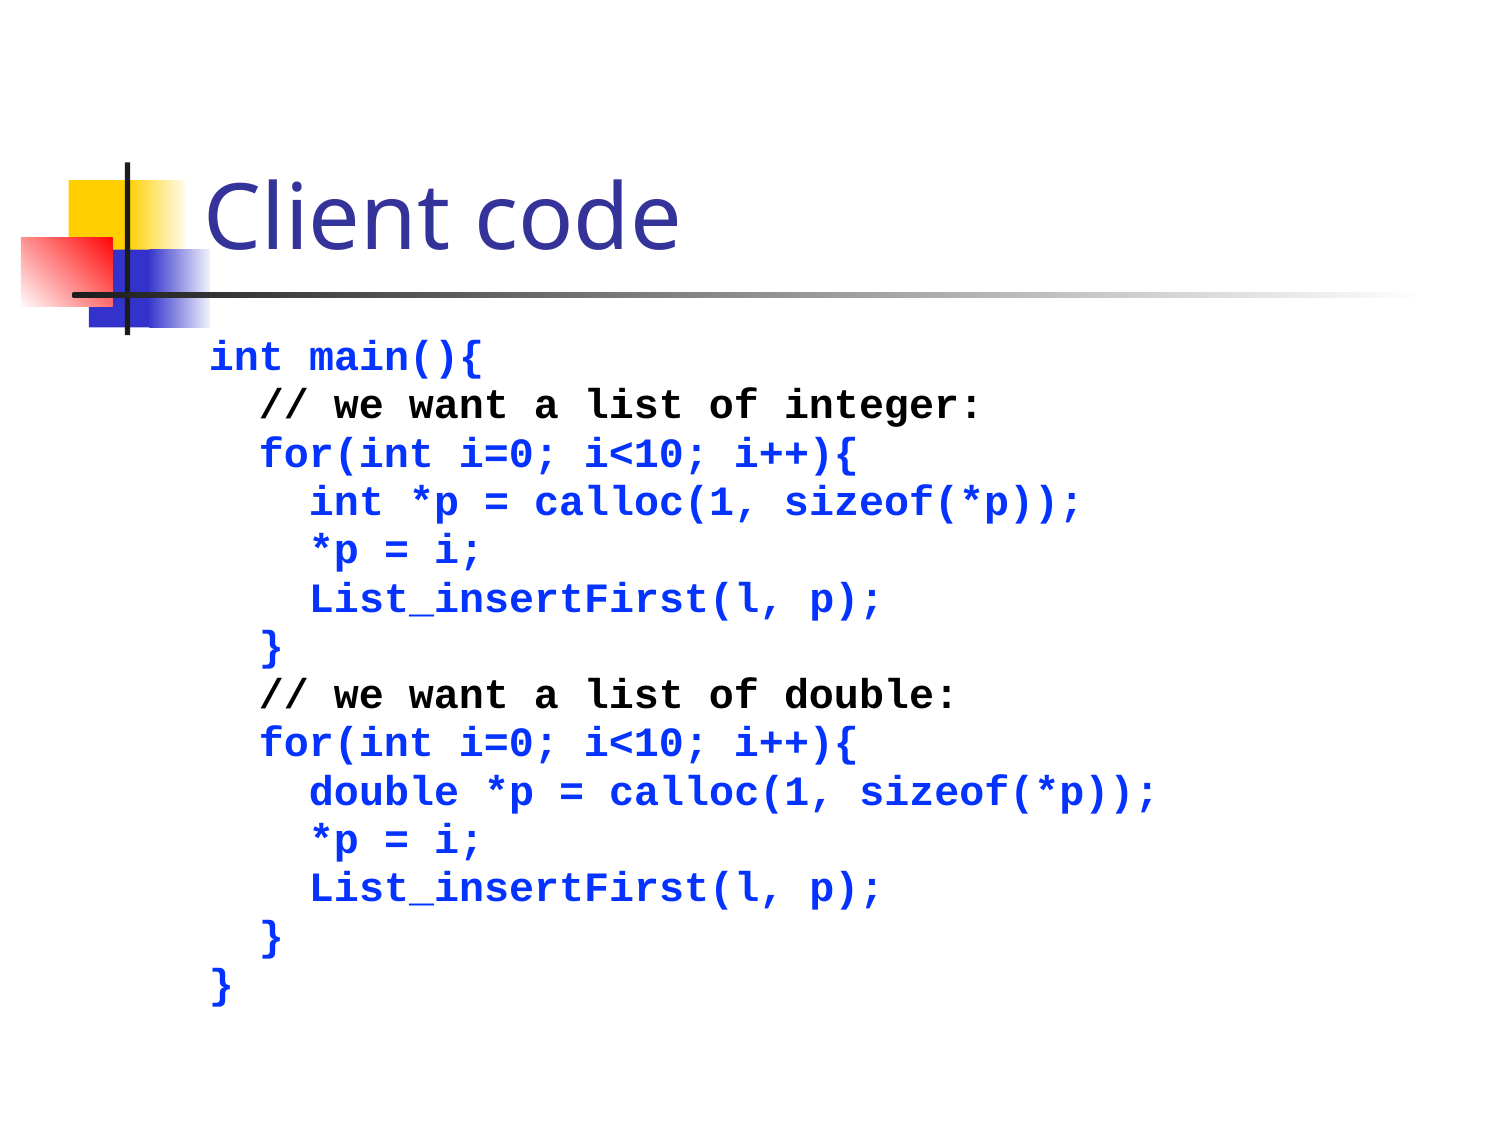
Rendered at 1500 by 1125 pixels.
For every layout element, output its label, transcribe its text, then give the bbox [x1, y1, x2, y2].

list int main(){ // we want a list of integer: for(int i=0; i<10; i++){ int *p = calloc(1, sizeof(*p)); *p = i; List_insertFirst(l, p); } // we want a list of double: for(int i=0; i<10; i++){ double *p = calloc(1, sizeof(*p)); *p = i; List_insertFirst(l, p); } } [193, 331, 1469, 1006]
title Client code [188, 35, 1468, 275]
